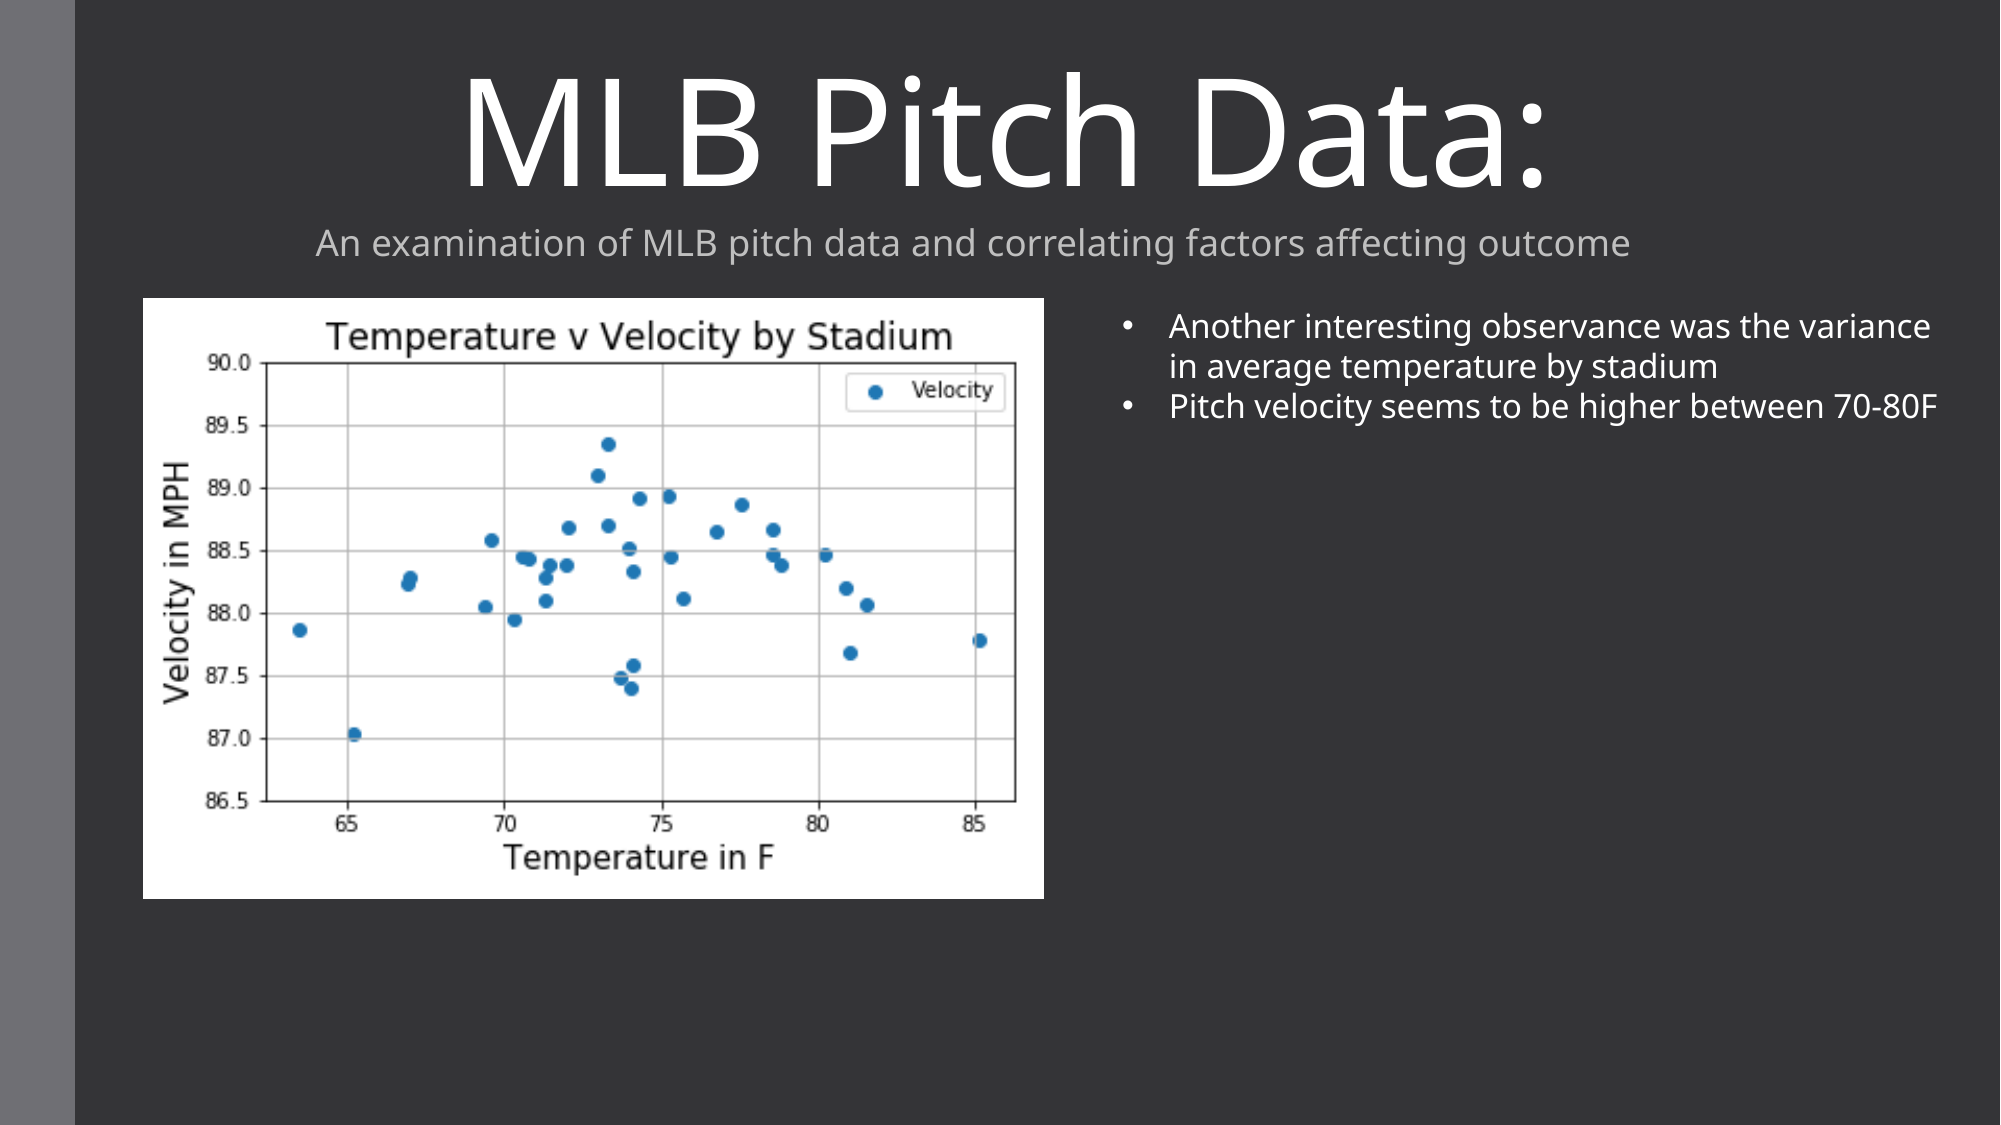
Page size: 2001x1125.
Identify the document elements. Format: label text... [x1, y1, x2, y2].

subtitle An examination of MLB pitch data and correlating factors affecting outcome [206, 215, 1752, 299]
title MLB Pitch Data: [180, 37, 1830, 225]
picture [143, 297, 1045, 899]
text_box Another interesting observance was the variance in average temperature by stadium Pitch velocity seems to be higher between 70-80F [1107, 298, 1970, 513]
